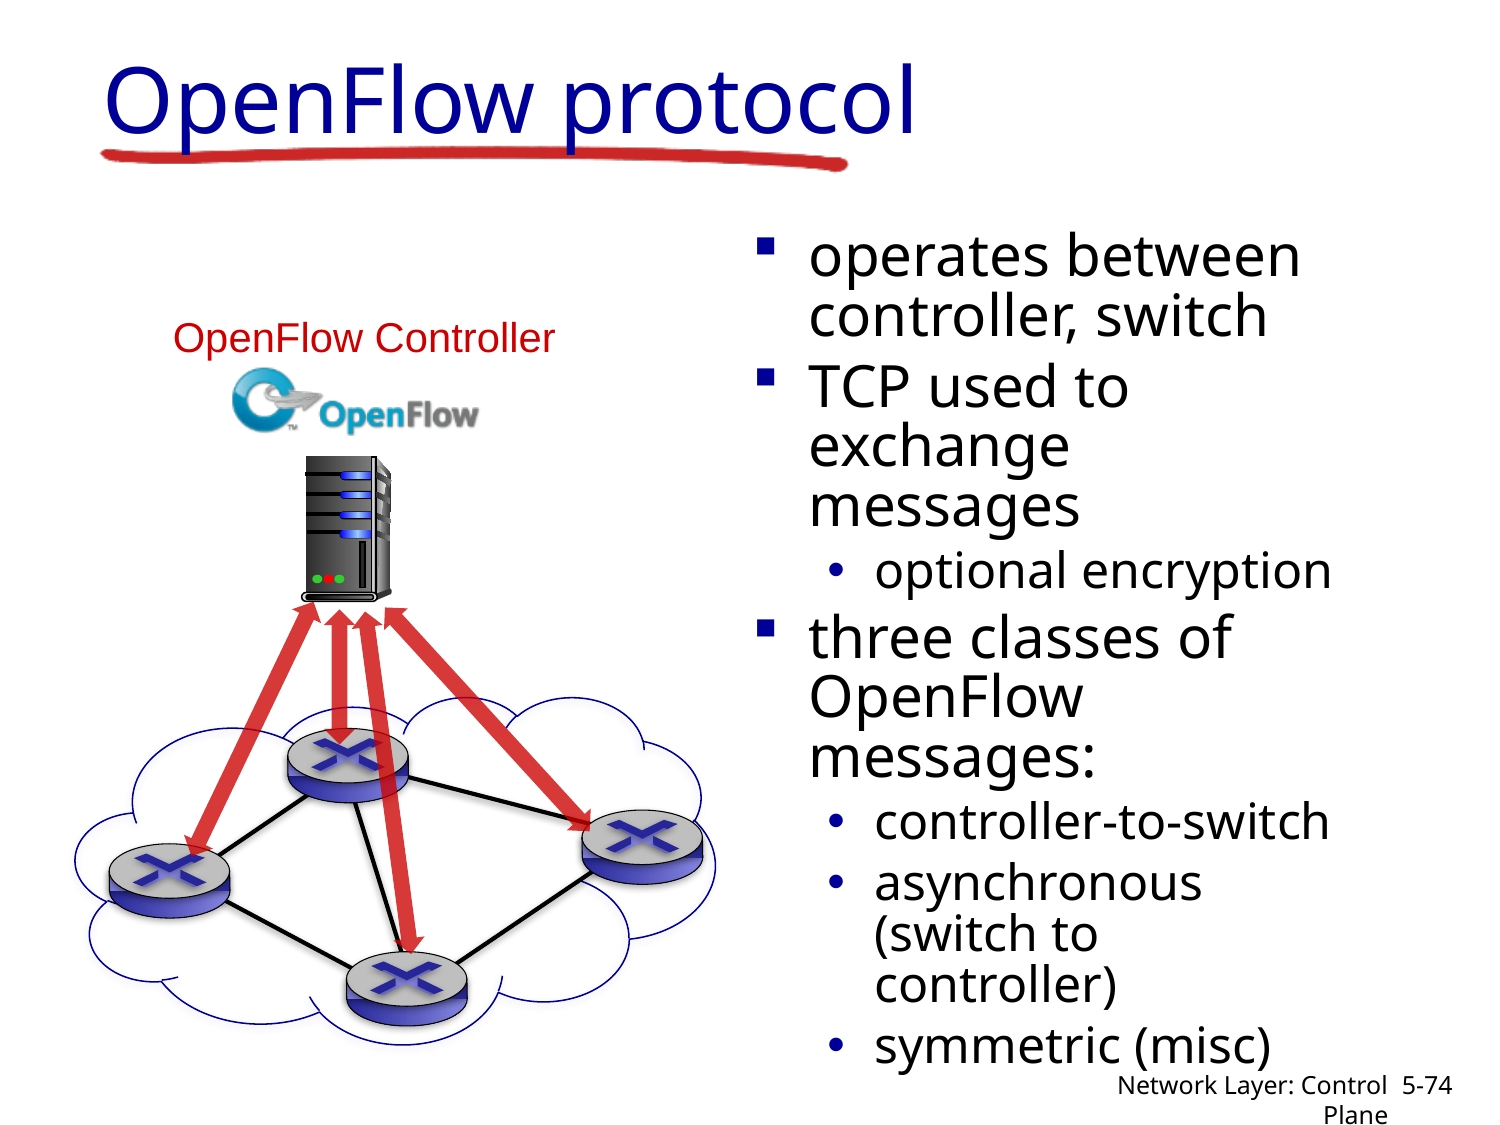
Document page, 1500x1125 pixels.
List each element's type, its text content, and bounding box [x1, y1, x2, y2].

slide_number 5-74 [1387, 1062, 1478, 1107]
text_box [75, 303, 716, 1044]
list operates between controller, switch TCP used to exchange messages optional encryption three classes of OpenFlow messages: controller-to-switch asynchronous (switch to controller) symmetric (misc) [737, 221, 1363, 985]
picture [97, 139, 857, 181]
title OpenFlow protocol [87, 2, 1363, 191]
footer Network Layer: Control Plane [1045, 1062, 1404, 1102]
